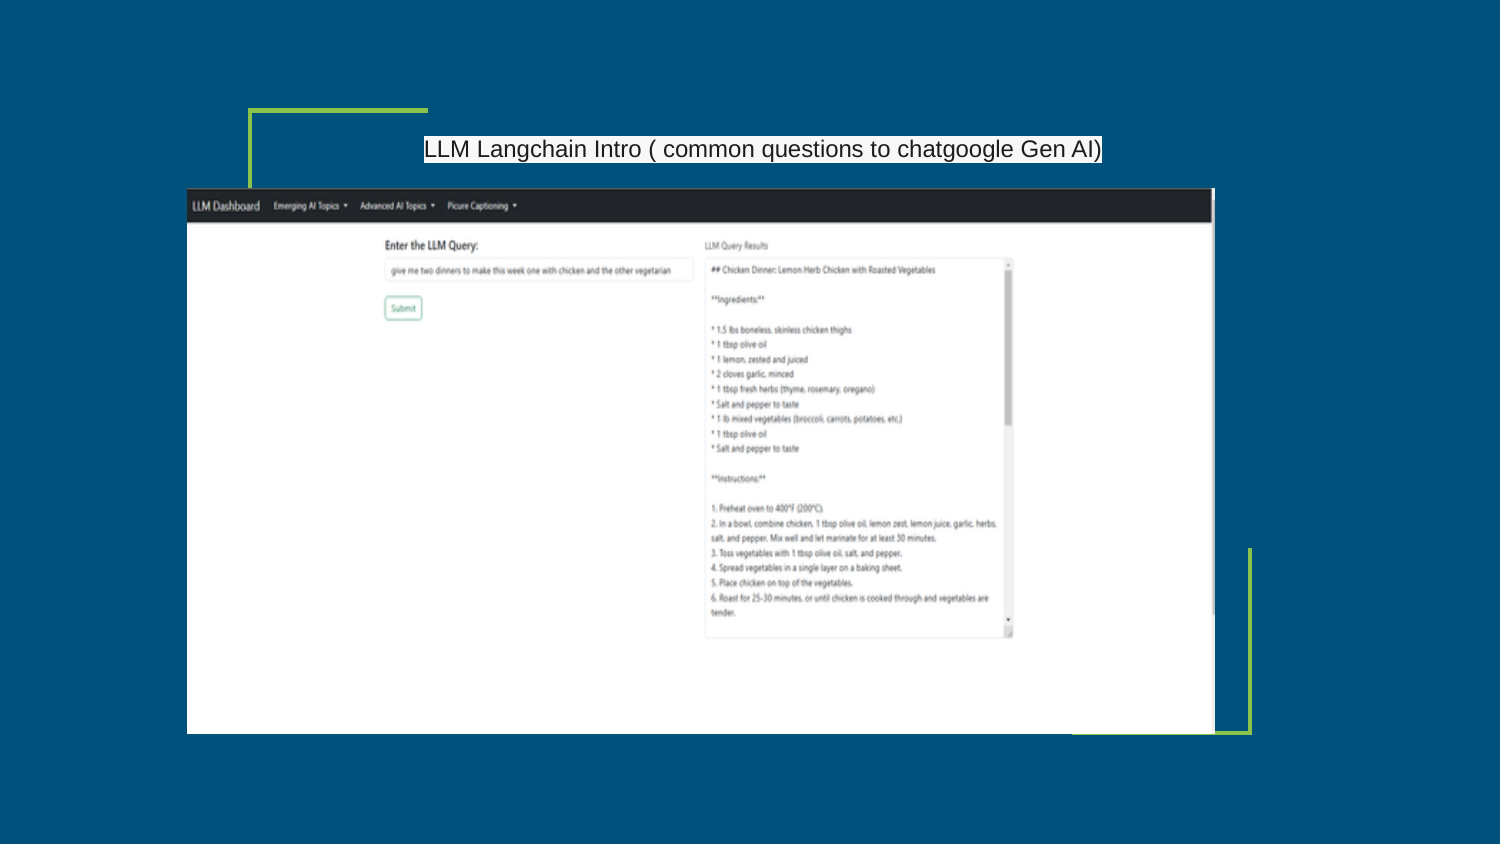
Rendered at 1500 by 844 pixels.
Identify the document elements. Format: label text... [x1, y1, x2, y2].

subtitle LLM Langchain Intro ( common questions to chatgoogle Gen AI) [255, 121, 1271, 727]
picture [188, 188, 1215, 734]
